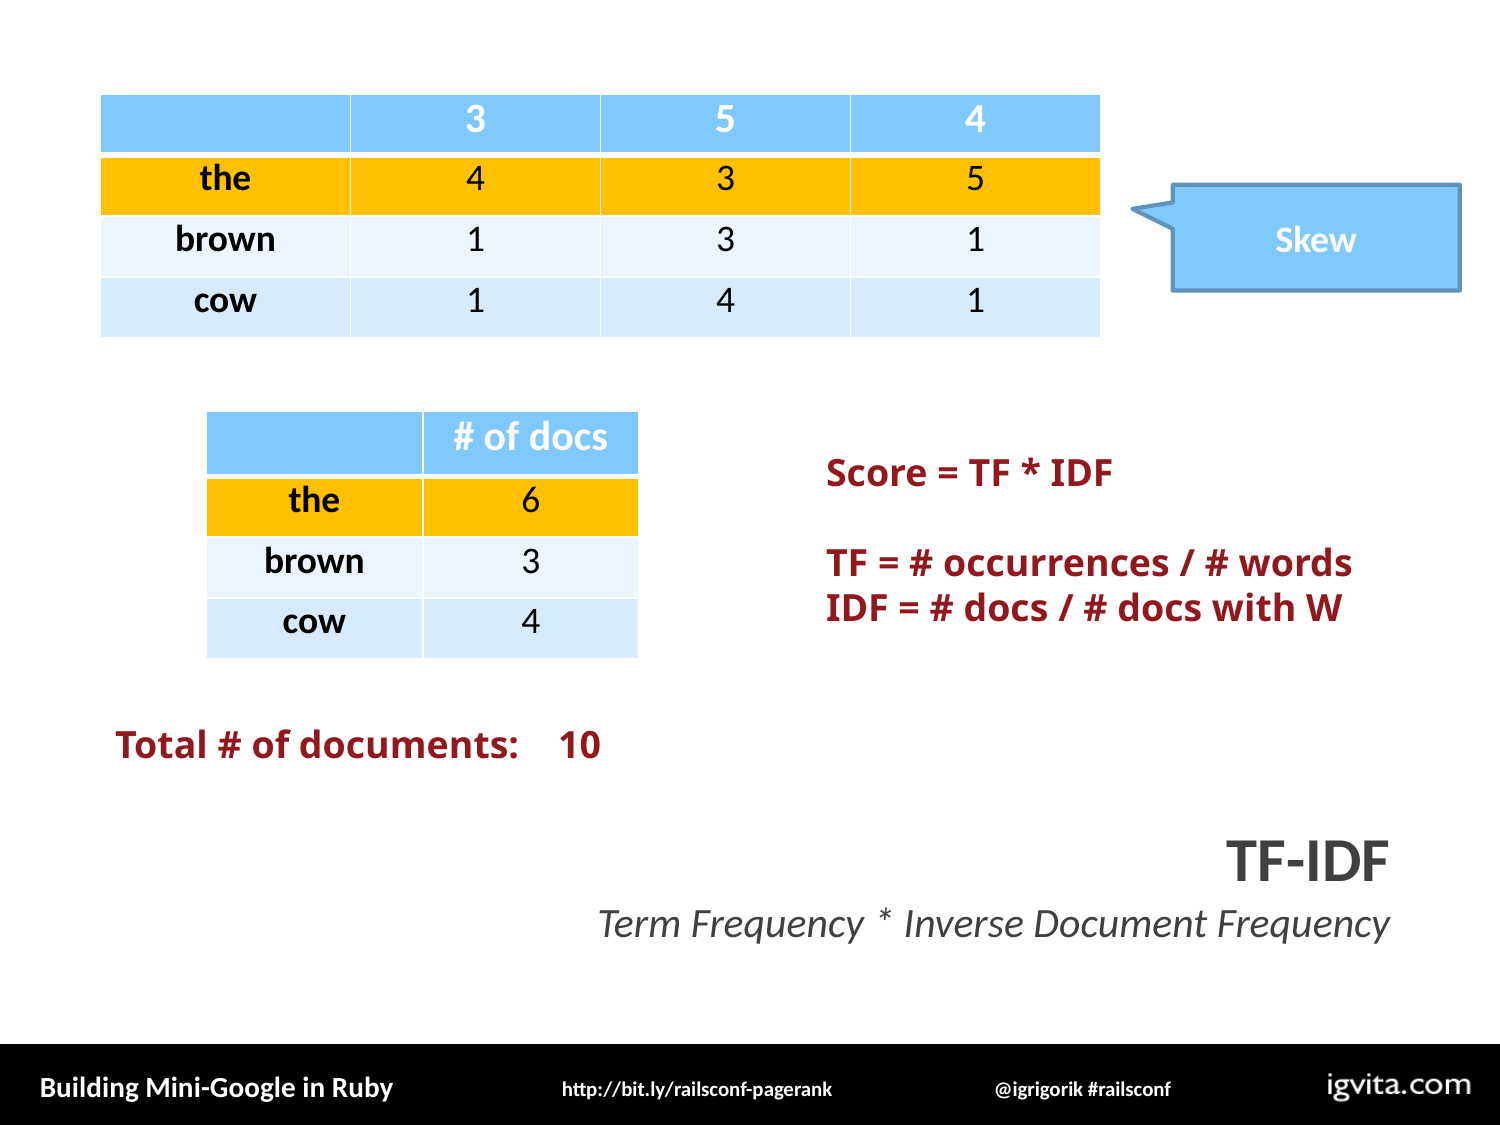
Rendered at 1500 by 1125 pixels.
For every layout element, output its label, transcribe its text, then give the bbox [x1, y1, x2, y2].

table_cell brown [207, 538, 422, 597]
table_header # of docs [424, 412, 638, 474]
table_cell 1 [351, 278, 600, 337]
table_header 3 [351, 95, 600, 152]
table_cell 3 [601, 217, 850, 276]
table_cell 4 [424, 599, 638, 658]
table_header [101, 95, 350, 152]
table_cell 4 [601, 278, 850, 337]
text_box Score = TF * IDF TF = # occurrences / # words IDF = # docs / # docs with W [811, 441, 1369, 637]
table_cell 6 [424, 479, 638, 536]
table_cell the [207, 479, 422, 536]
table_cell cow [207, 599, 422, 658]
table_cell 5 [851, 158, 1100, 215]
table_cell 3 [424, 538, 638, 597]
text_box TF-IDF Term Frequency * Inverse Document Frequency [130, 709, 1406, 956]
text_box Total # of documents: 10 [100, 713, 750, 819]
table_cell the [101, 158, 350, 215]
table_cell brown [101, 217, 350, 276]
table_cell 3 [601, 158, 850, 215]
table_cell cow [101, 278, 350, 337]
table_cell 4 [351, 158, 600, 215]
picture [1323, 1070, 1475, 1105]
table_header 5 [601, 95, 850, 152]
table_cell 1 [851, 278, 1100, 337]
table_header 4 [851, 95, 1100, 152]
text_box Skew [1130, 182, 1462, 293]
table_cell 1 [351, 217, 600, 276]
table_cell 1 [851, 217, 1100, 276]
table_header [207, 412, 422, 474]
